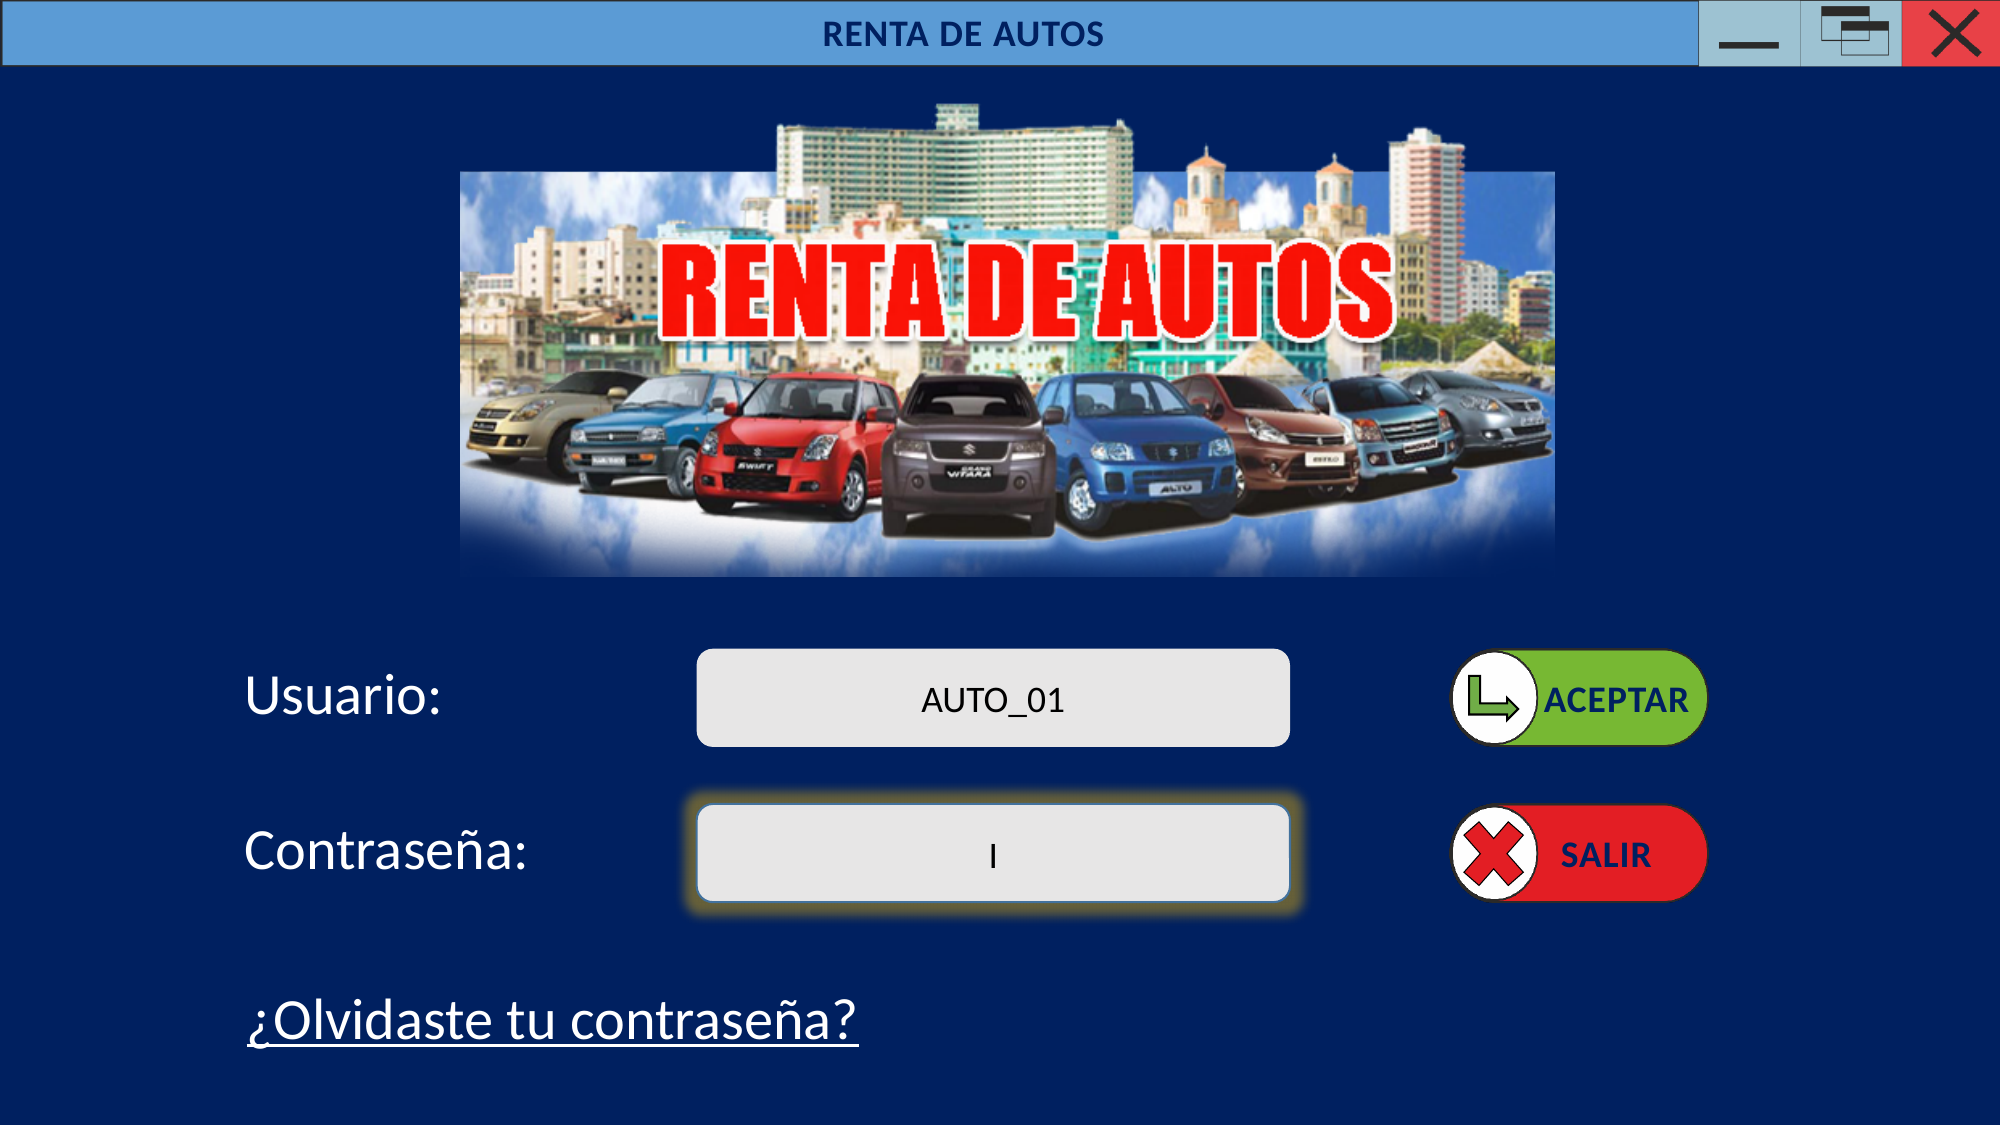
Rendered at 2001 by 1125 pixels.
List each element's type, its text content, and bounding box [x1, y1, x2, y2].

picture [1449, 803, 1709, 903]
text_box ¿Olvidaste tu contraseña? [231, 974, 874, 1059]
picture [1449, 648, 1709, 747]
picture [460, 93, 1555, 577]
picture [0, 0, 2000, 67]
text_box AUTO_01 [695, 647, 1292, 748]
text_box I [695, 802, 1292, 904]
text_box Usuario: [229, 648, 458, 734]
text_box Contraseña: [230, 803, 544, 889]
